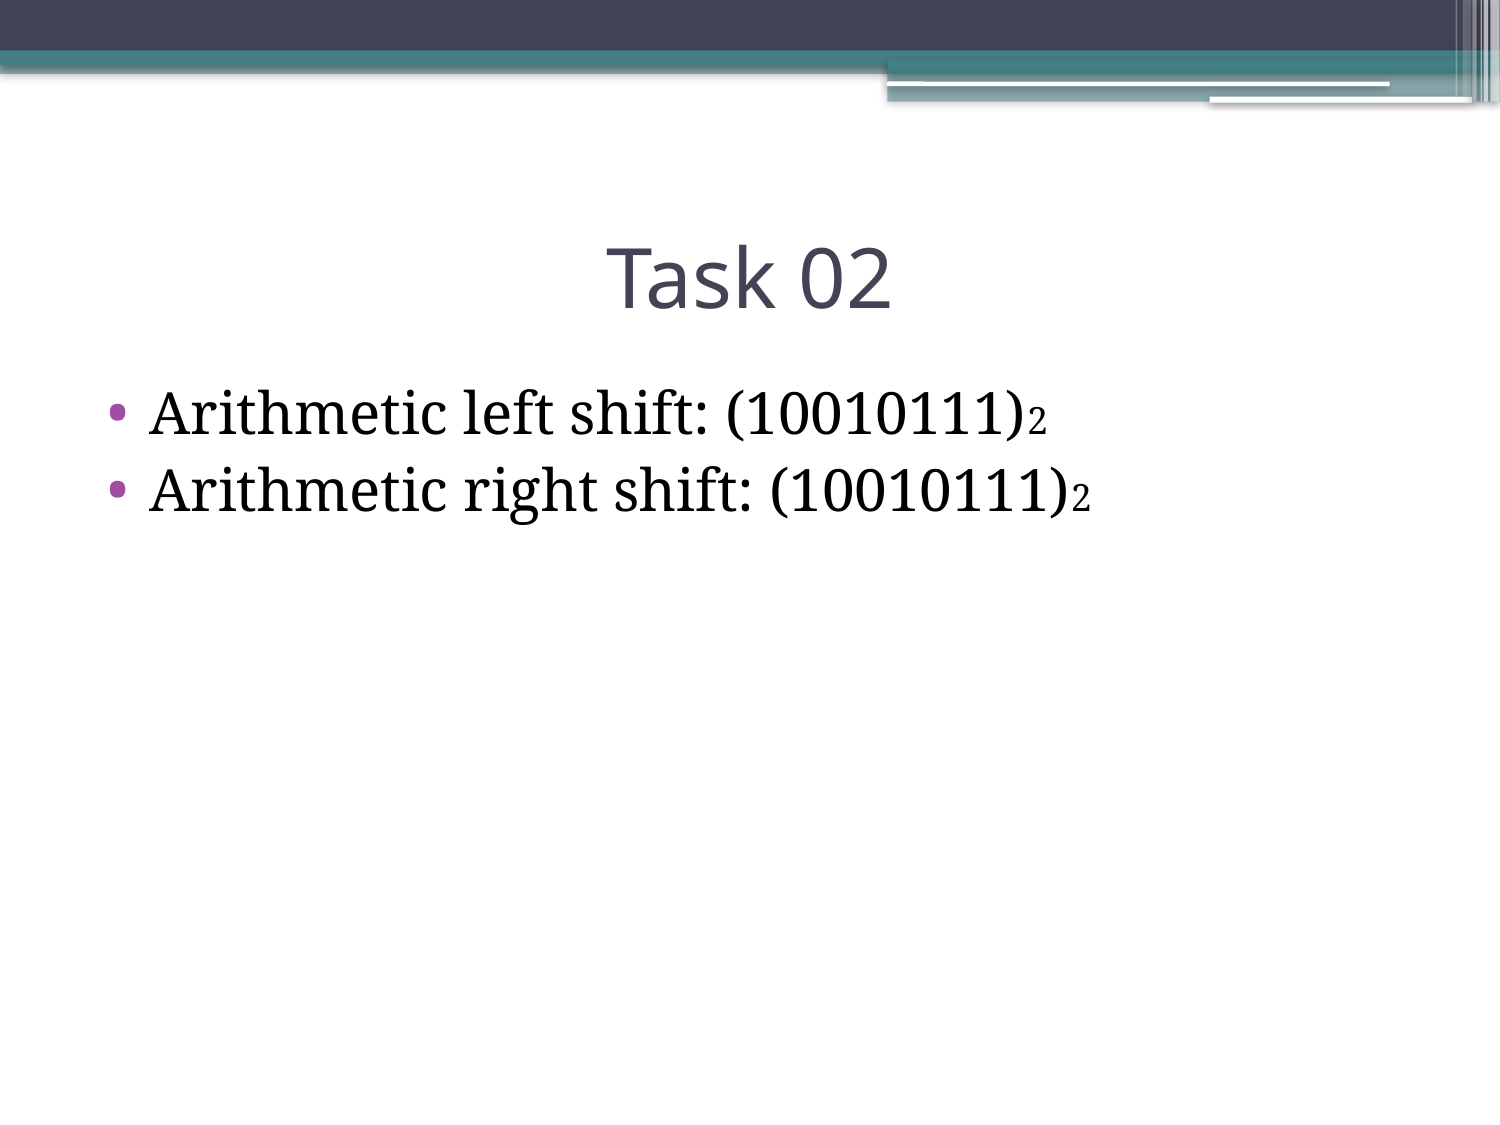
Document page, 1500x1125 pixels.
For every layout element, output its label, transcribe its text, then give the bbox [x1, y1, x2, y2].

list Arithmetic left shift: (10010111)2 Arithmetic right shift: (10010111)2 [75, 368, 1425, 1079]
title Task 02 [75, 187, 1425, 363]
